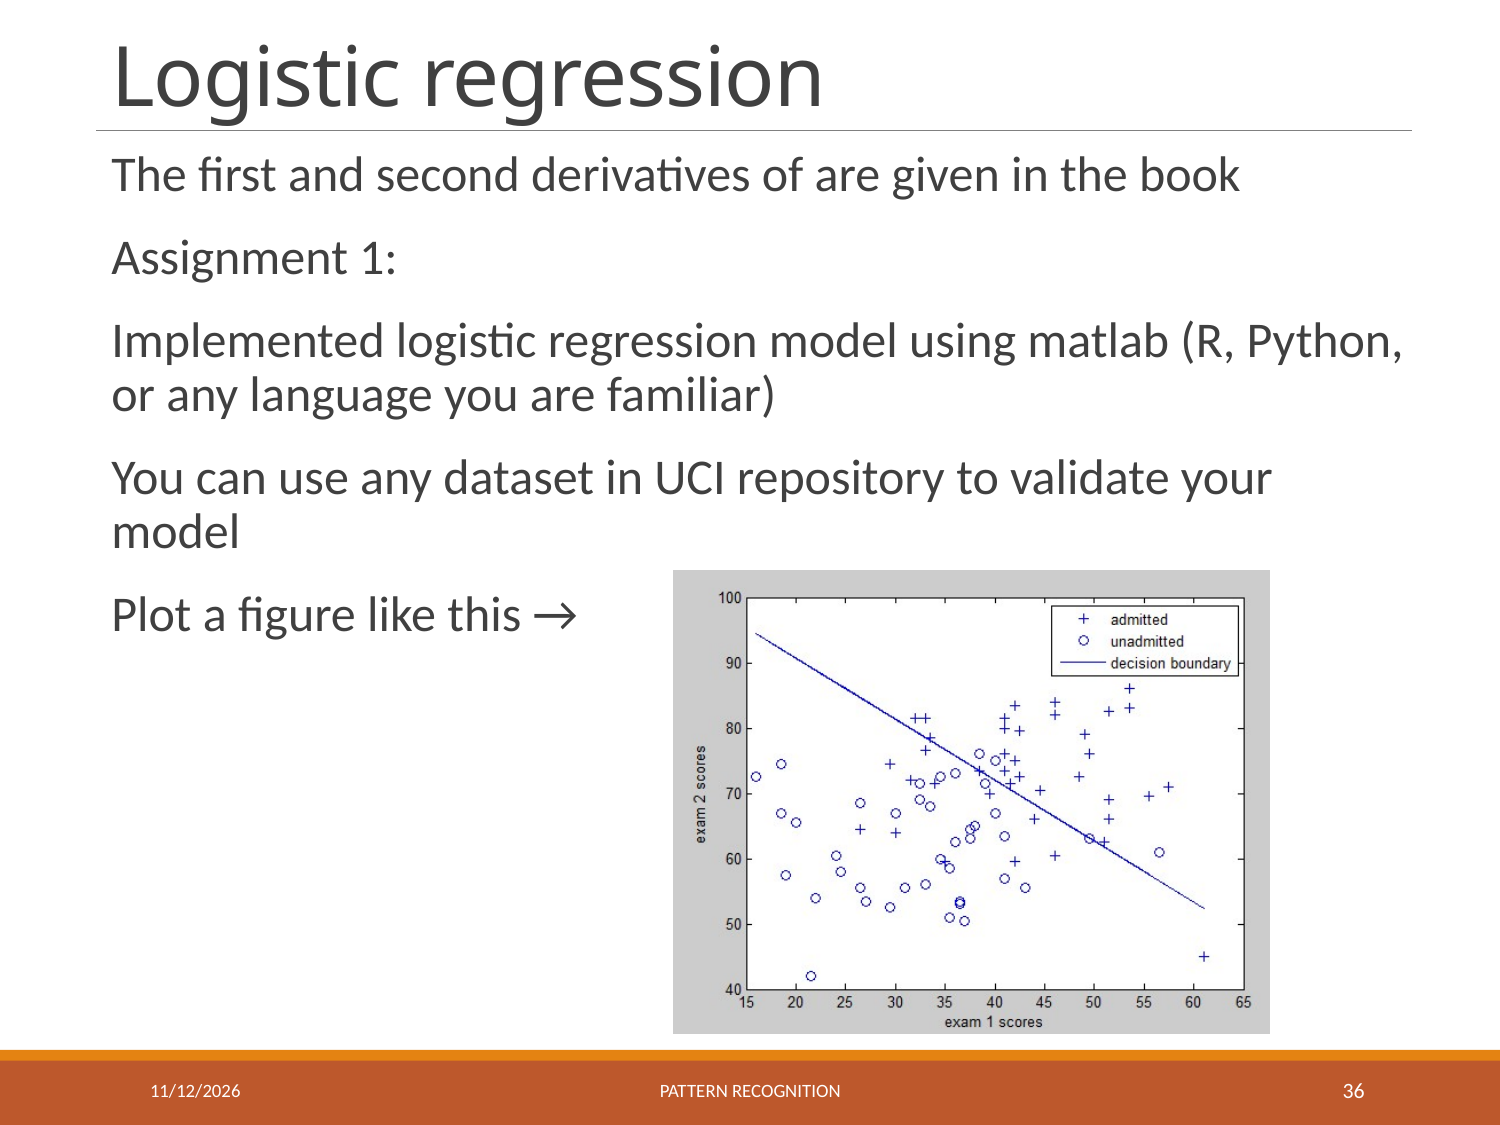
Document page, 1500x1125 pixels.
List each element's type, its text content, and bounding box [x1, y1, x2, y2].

footer Pattern recognition [453, 1059, 1047, 1120]
slide_number 36 [1218, 1059, 1380, 1120]
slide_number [135, 1059, 440, 1120]
title Logistic regression [96, 19, 1413, 131]
picture [672, 569, 1270, 1035]
list The first and second derivatives of are given in the book Assignment 1: Implemented logistic regression model using matlab (R, Python, or any language you are familiar) You can use any dataset in UCI repository to validate your model Plot a figure like this → [96, 140, 1413, 1034]
